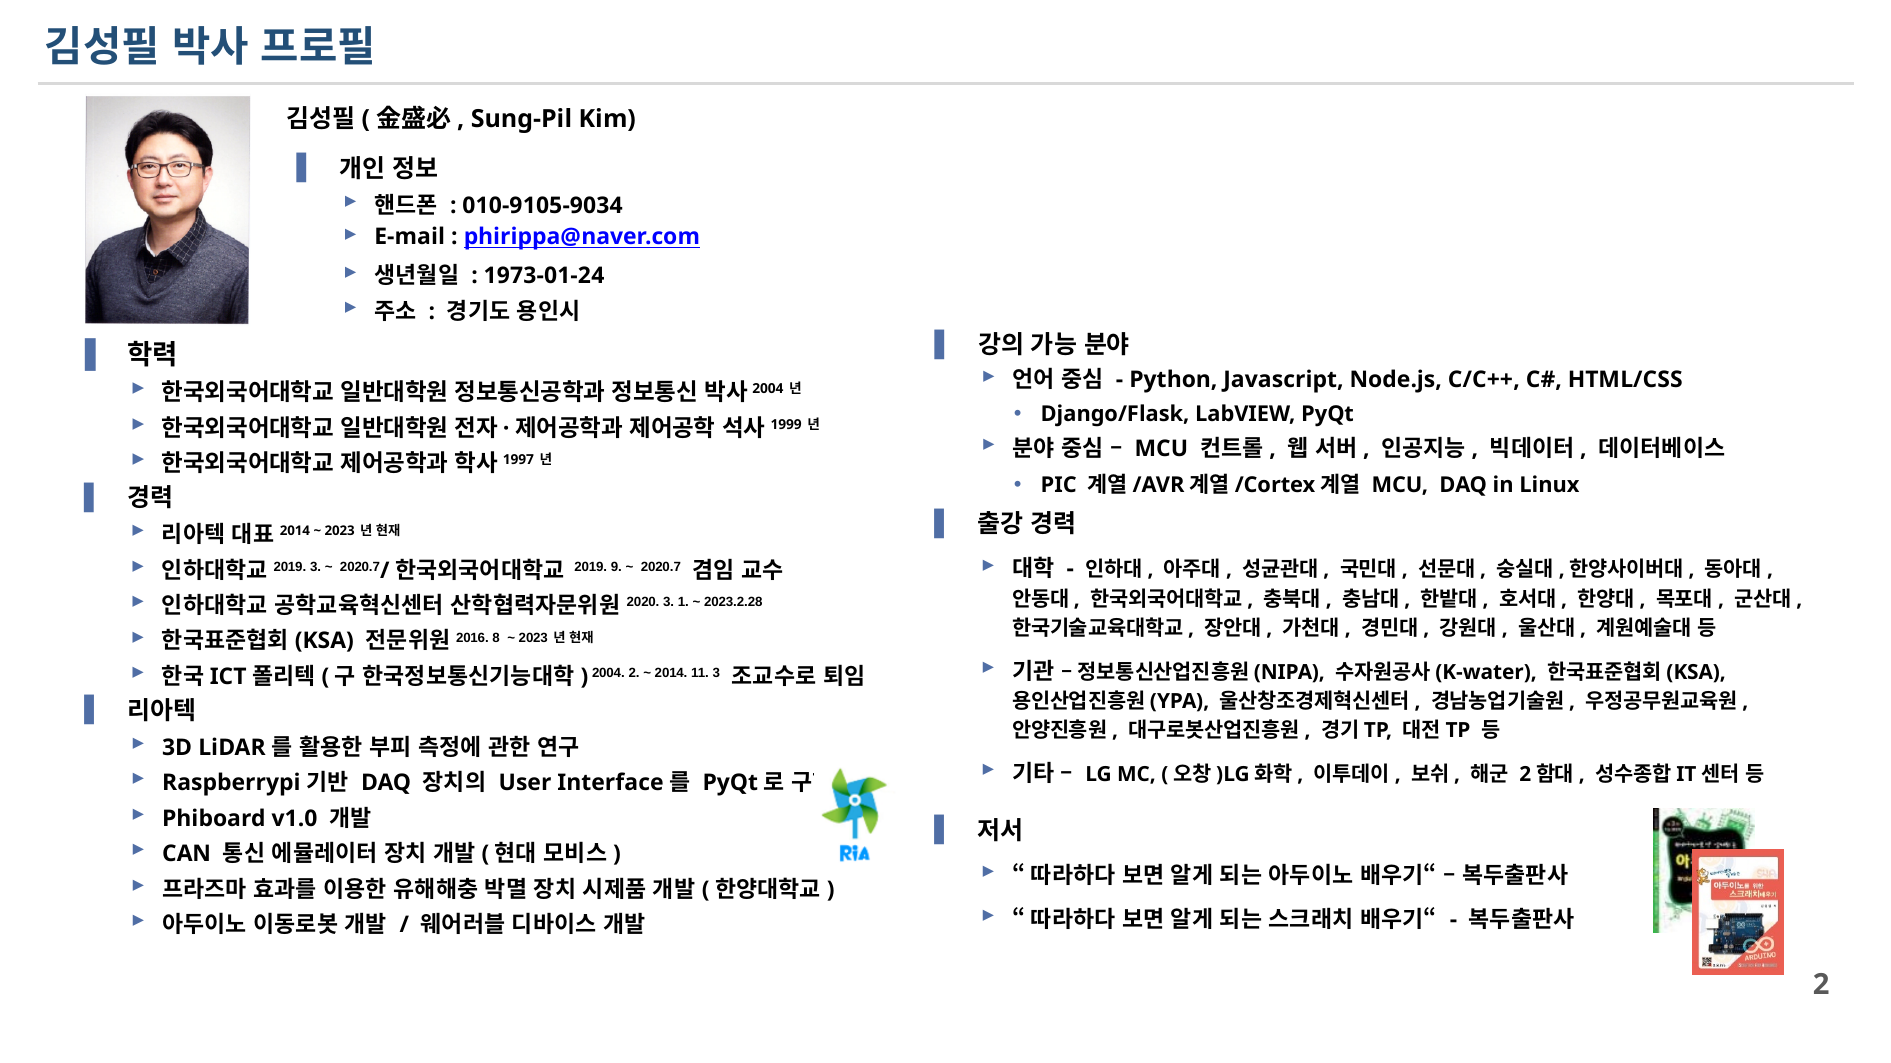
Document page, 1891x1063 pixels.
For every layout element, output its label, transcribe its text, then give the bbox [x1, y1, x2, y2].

text_box 김성필(金盛必, Sung-Pil Kim) 개인 정보 핸드폰 : 010-9105-9034 E-mail : phirippa@naver.com 생년월일 : 1973-01-24 주소 : 경기도 용인시 [271, 103, 934, 329]
picture [82, 93, 251, 327]
text_box 리아텍 3D LiDAR를 활용한 부피 측정에 관한 연구 Raspberrypi기반 DAQ 장치의 User Interface를 PyQt로 구현 Phiboard v1.0 개발 CAN 통신 에뮬레이터 장치 개발(현대 모비스) 프라즈마 효과를 이용한 유해해충 박멸 장치 시제품 개발(한양대학교) 아두이노 이동로봇 개발 / 웨어러블 디바이스 개발 [59, 696, 910, 885]
text_box 강의 가능 분야 언어 중심 - Python, Javascript, Node.js, C/C++, C#, HTML/CSS Django/Flask, LabVIEW, PyQt 분야 중심 – MCU 컨트롤, 웹 서버, 인공지능, 빅데이터, 데이터베이스 PIC 계열/AVR계열/Cortex계열 MCU, DAQ in Linux [909, 330, 1831, 467]
picture [813, 760, 896, 871]
slide_number 2 [1703, 956, 1845, 1014]
text_box 출강 경력 대학 - 인하대, 아주대, 성균관대, 국민대, 선문대, 숭실대,한양사이버대, 동아대, 안동대, 한국외국어대학교, 충북대, 충남대, 한밭대, 호서대, 한양대, 목포대, 군산대, 한국기술교육대학교, 장안대, 가천대, 경민대, 강원대, 울산대, 계원예술대 등 기관 – 정보통신산업진흥원(NIPA), 수자원공사(K-water), 한국표준협회(KSA), 용인산업진흥원(YPA), 울산창조경제혁신센터, 경남농업기술원, 우정공무원교육원, 안양진흥원, 대구로봇산업진흥원, 경기TP, 대전TP 등 기타 – LG MC, (오창)LG화학, 이투데이, 보쉬, 해군 2함대, 성수종합IT센터 등 저서 “따라하다 보면 알게 되는 아두이노 배우기“ – 복두출판사 “따라하다 보면 알게 되는 스크래치 배우기“ - 복두출판사 [909, 509, 1831, 699]
text_box 경력 리아텍 대표2014 ~ 2023년 현재 인하대학교2019. 3. ~ 2020.7/한국외국어대학교 2019. 9. ~ 2020.7 겸임 교수 인하대학교 공학교육혁신센터 산학협력자문위원2020. 3. 1. ~ 2023.2.28 한국표준협회(KSA) 전문위원2016. 8 ~ 2023년 현재 한국ICT폴리텍(구 한국정보통신기능대학) 2004. 2. ~ 2014. 11. 3 조교수로 퇴임 [59, 483, 945, 673]
title 김성필 박사 프로필 [29, 11, 1809, 78]
list 학력 한국외국어대학교 일반대학원 정보통신공학과 정보통신 박사2004년 한국외국어대학교 일반대학원 전자·제어공학과 제어공학 석사1999년 한국외국어대학교 제어공학과 학사1997년 [59, 341, 889, 483]
picture [1653, 807, 1784, 975]
